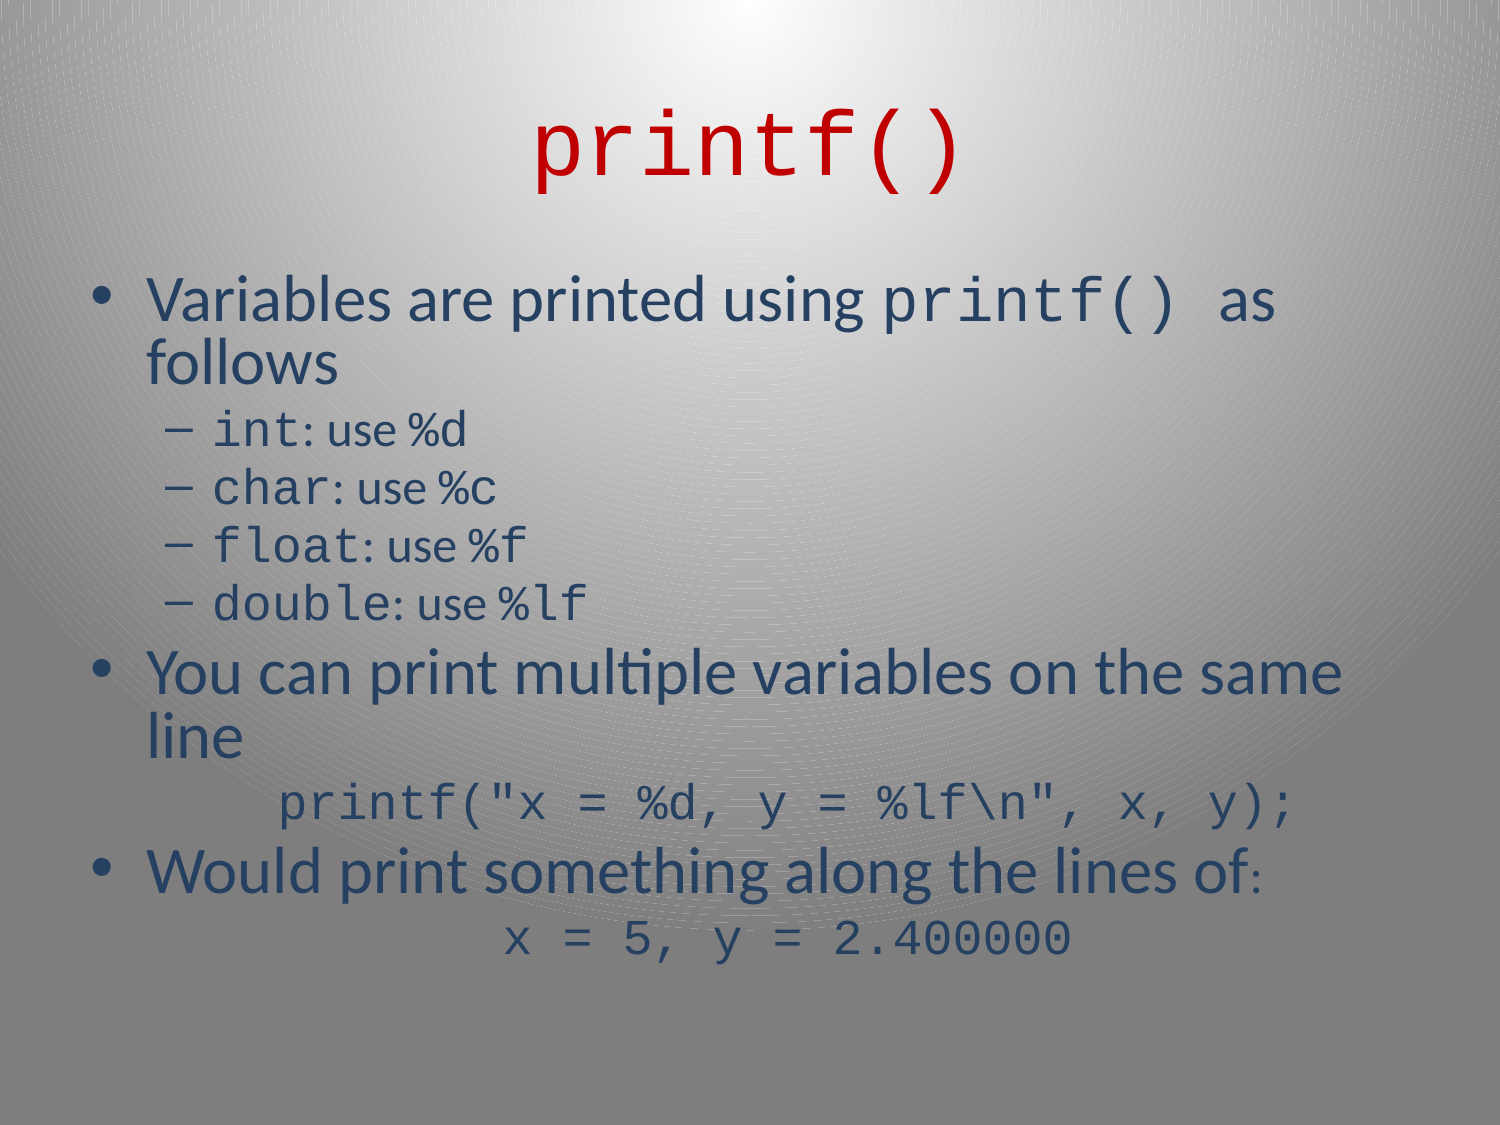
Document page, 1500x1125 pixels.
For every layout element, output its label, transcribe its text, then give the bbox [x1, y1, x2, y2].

list Variables are printed using printf() as follows int: use %d char: use %c float: use %f double: use %lf You can print multiple variables on the same line printf("x = %d, y = %lf\n", x, y); Would print something along the lines of: x = 5, y = 2.400000 [75, 262, 1425, 1005]
title printf() [75, 45, 1425, 233]
